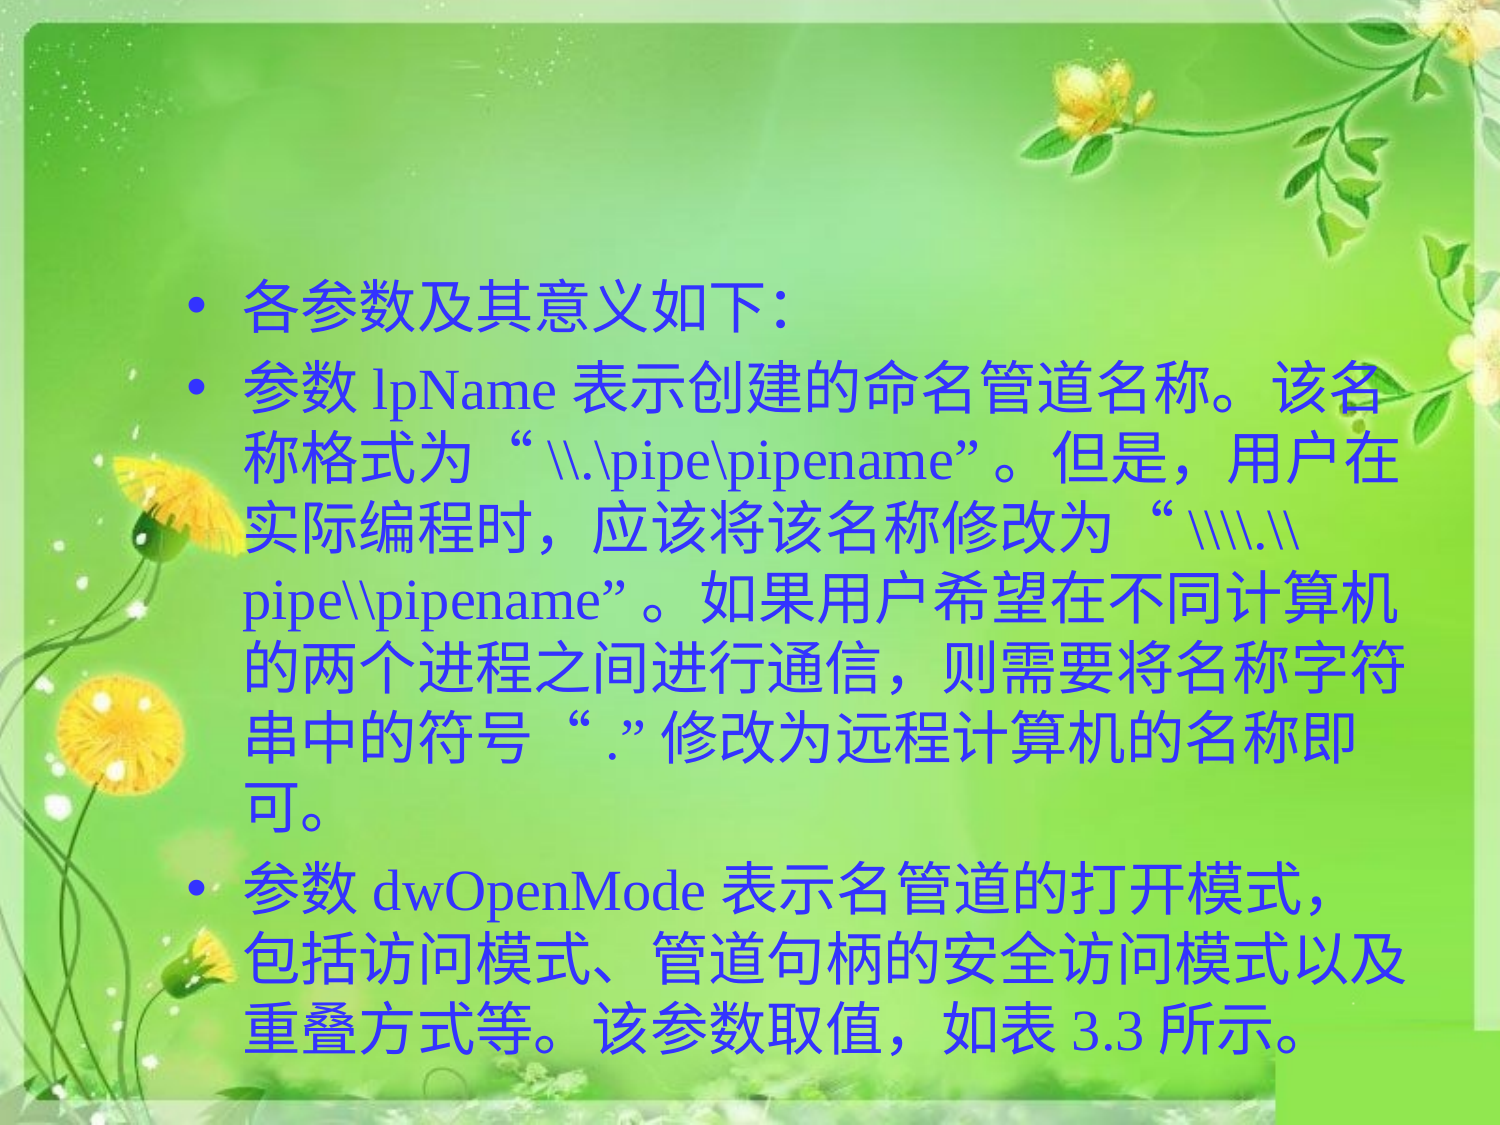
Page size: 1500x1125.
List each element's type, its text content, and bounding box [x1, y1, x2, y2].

picture [0, 0, 1500, 1125]
list 各参数及其意义如下： 参数lpName表示创建的命名管道名称。该名称格式为“\\.\pipe\pipename”。但是，用户在实际编程时，应该将该名称修改为“\\\\.\\pipe\\pipename”。如果用户希望在不同计算机的两个进程之间进行通信，则需要将名称字符串中的符号“.”修改为远程计算机的名称即可。 参数dwOpenMode表示名管道的打开模式，包括访问模式、管道句柄的安全访问模式以及重叠方式等。该参数取值，如表3.3所示。 [171, 262, 1425, 1071]
